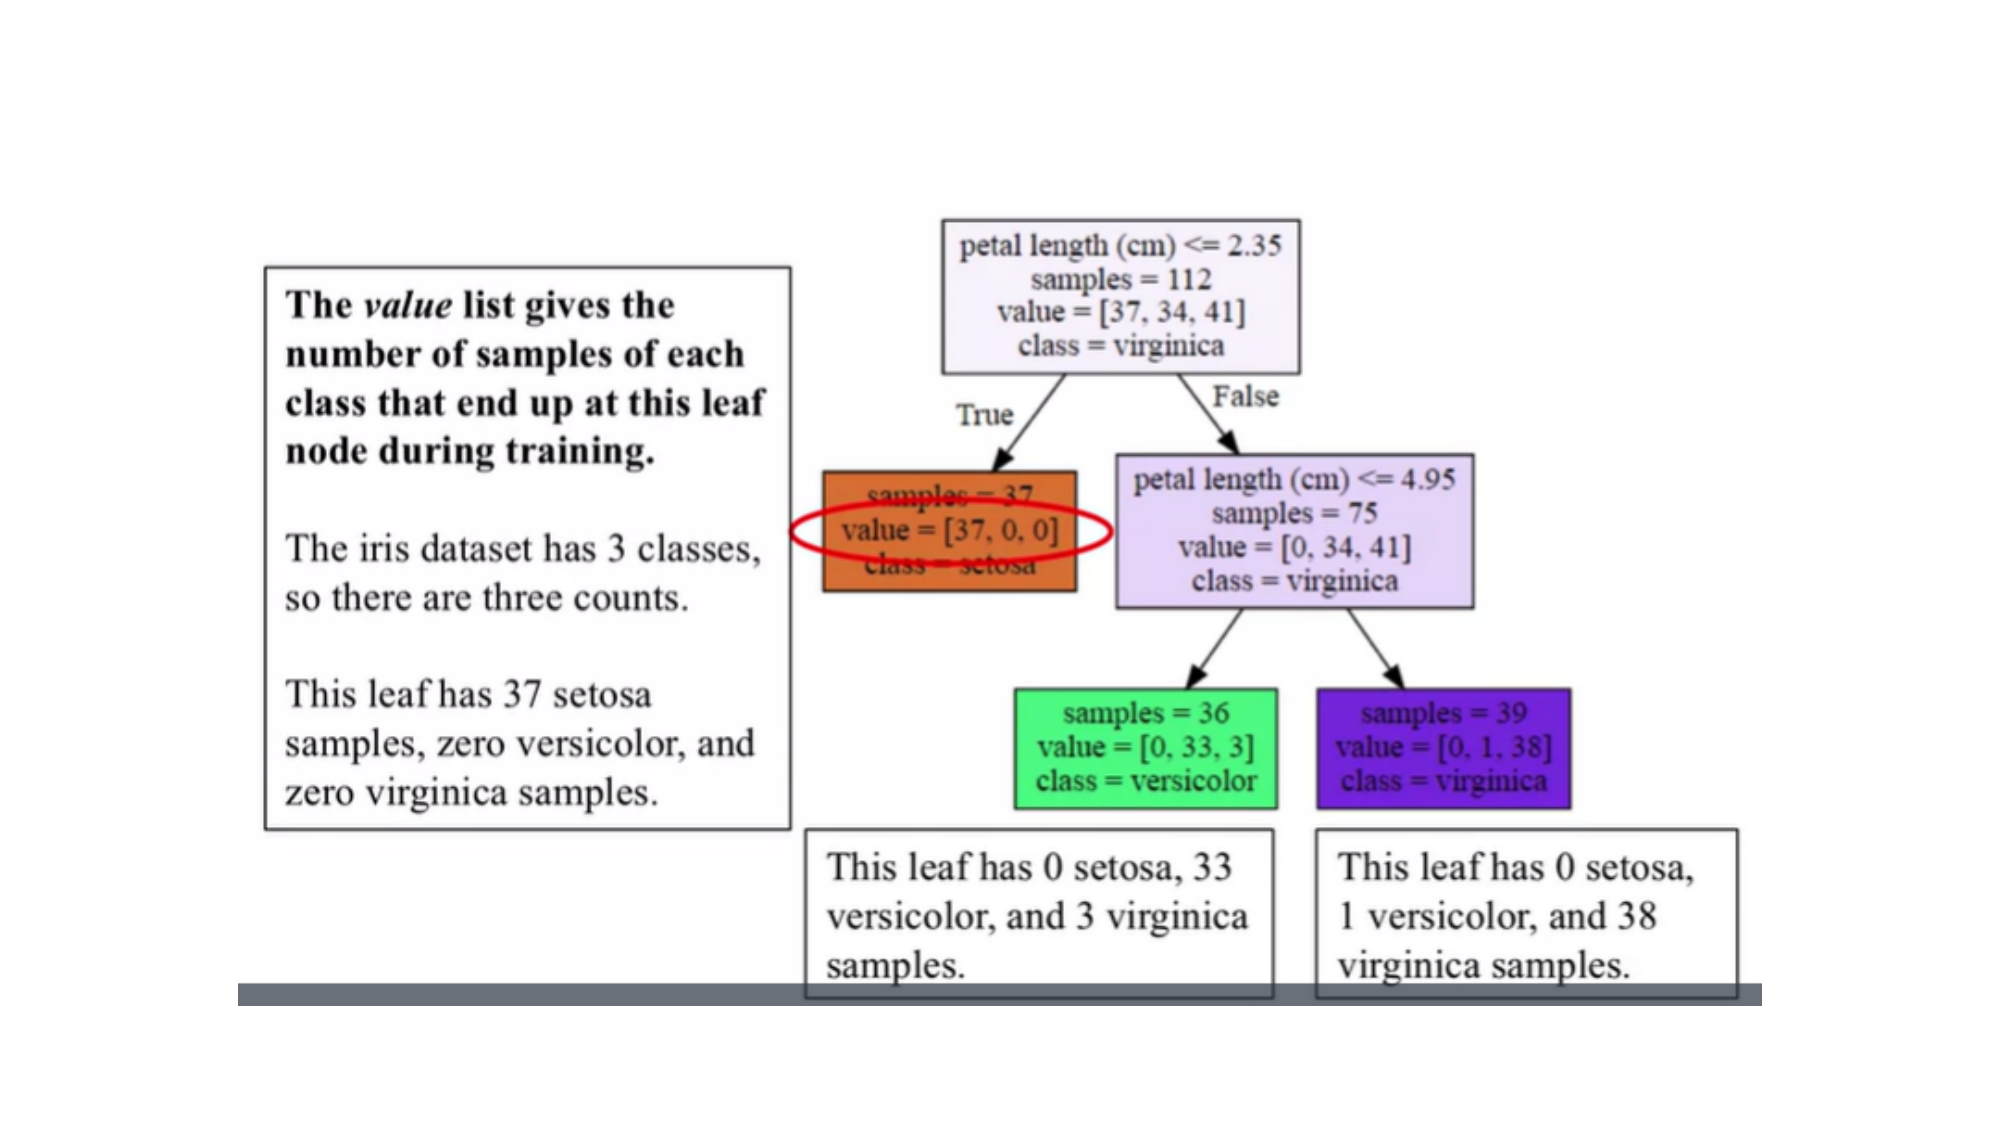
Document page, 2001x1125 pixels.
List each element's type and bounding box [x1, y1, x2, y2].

picture [238, 182, 1762, 1006]
